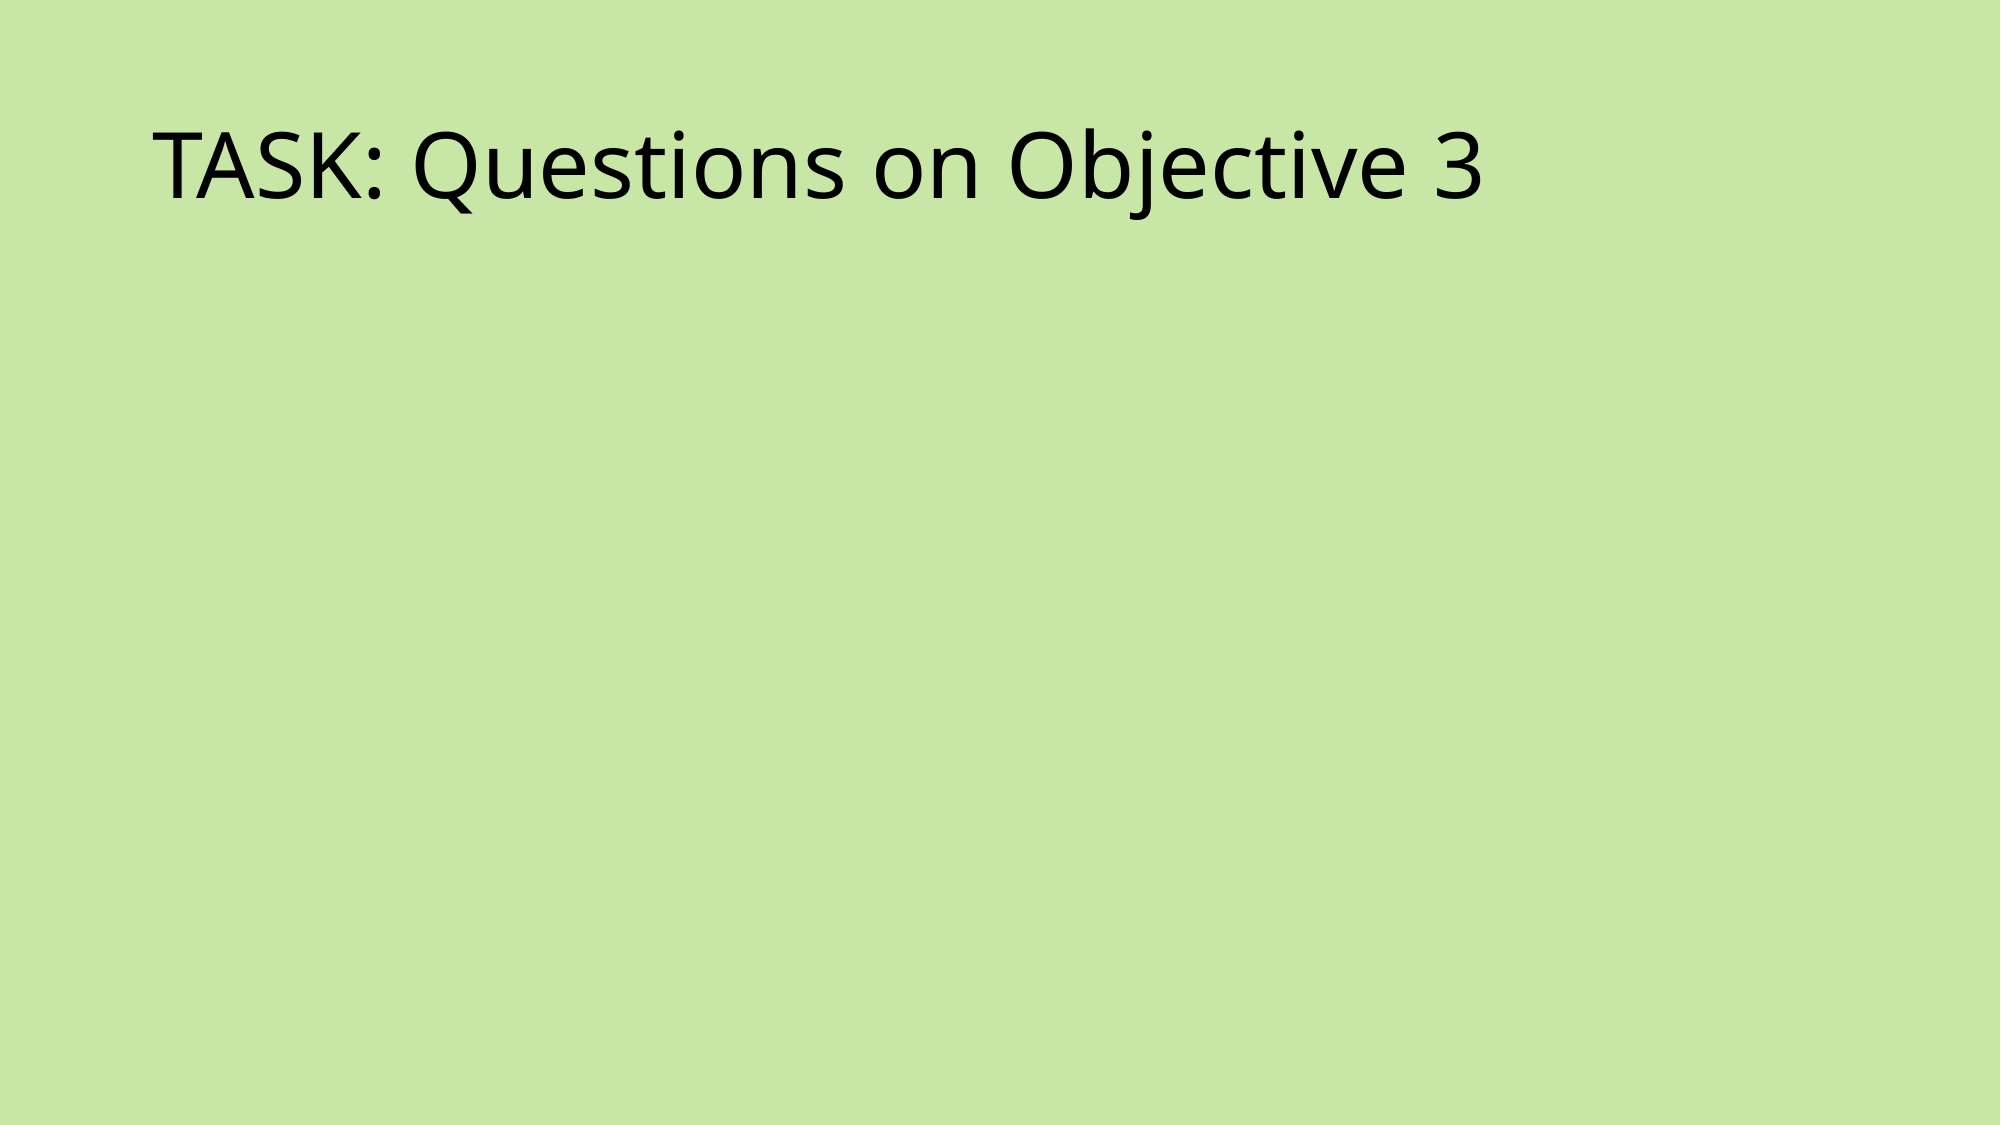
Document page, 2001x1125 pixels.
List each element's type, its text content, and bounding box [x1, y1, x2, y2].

title TASK: Questions on Objective 3 [137, 59, 1863, 278]
